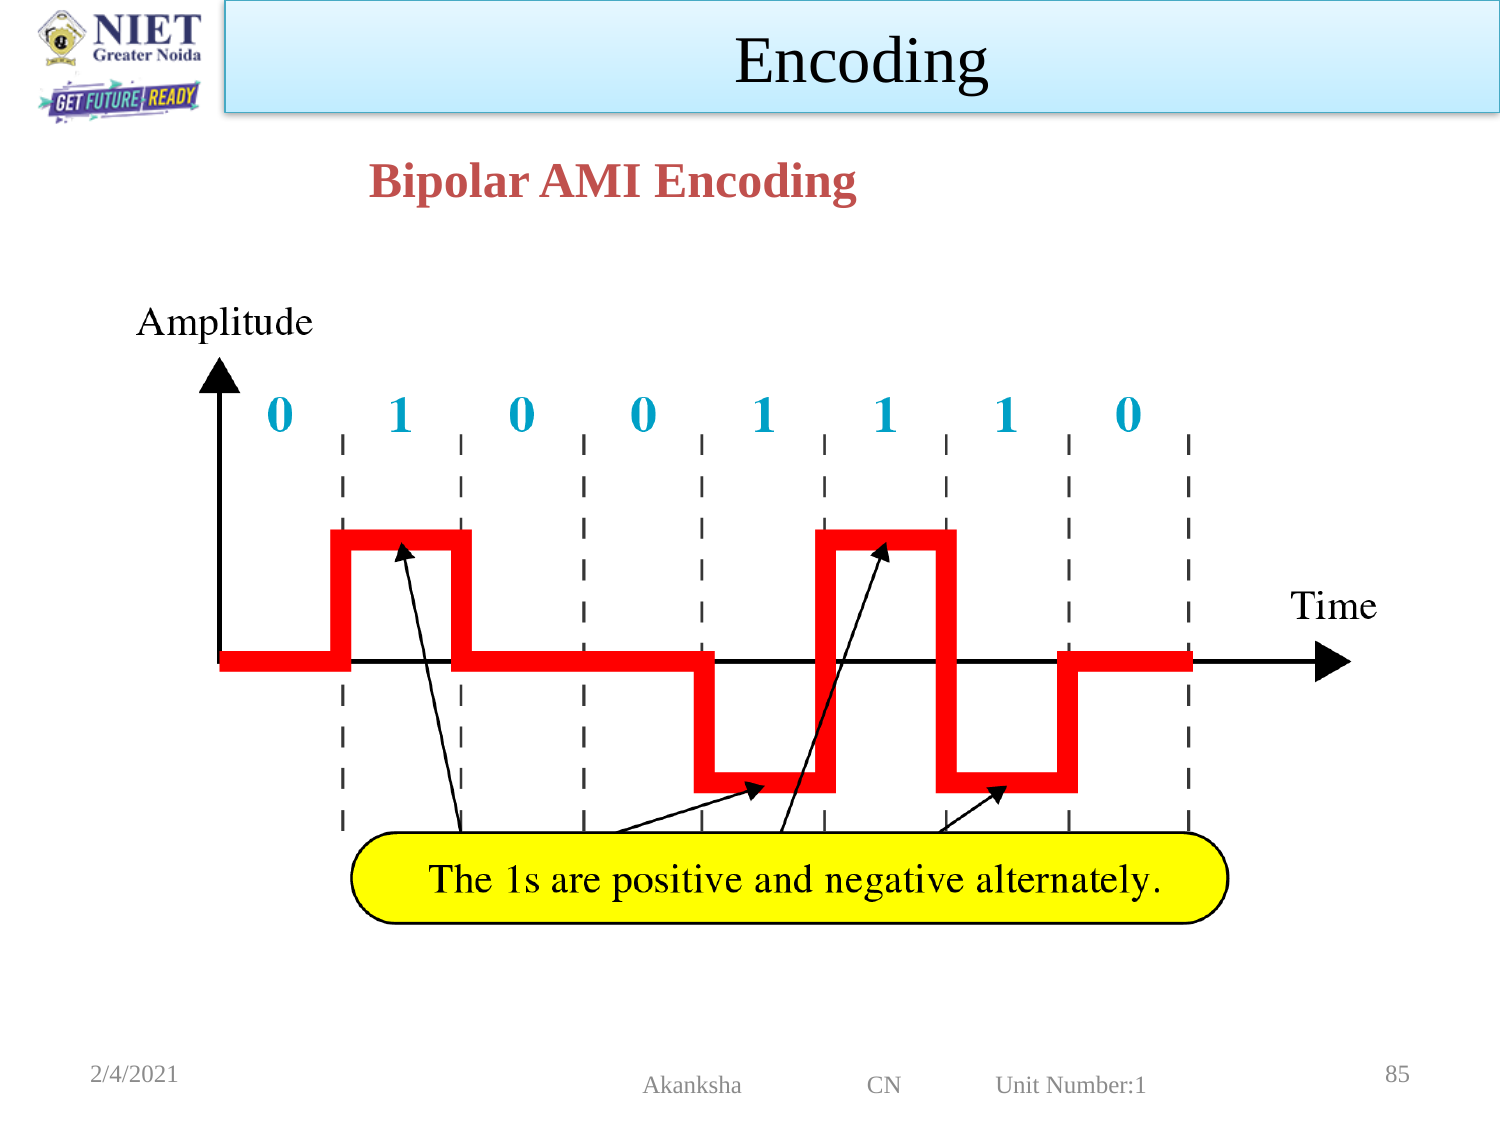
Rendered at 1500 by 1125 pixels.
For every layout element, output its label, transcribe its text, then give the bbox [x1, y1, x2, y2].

picture [0, 0, 238, 135]
slide_number 85 [1074, 1042, 1425, 1103]
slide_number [75, 1042, 425, 1103]
footer Akanksha CN Unit Number:1 [512, 1042, 1278, 1125]
text_box Bipolar AMI Encoding [354, 140, 872, 216]
text_box Encoding [238, 0, 1500, 113]
picture [124, 297, 1378, 926]
